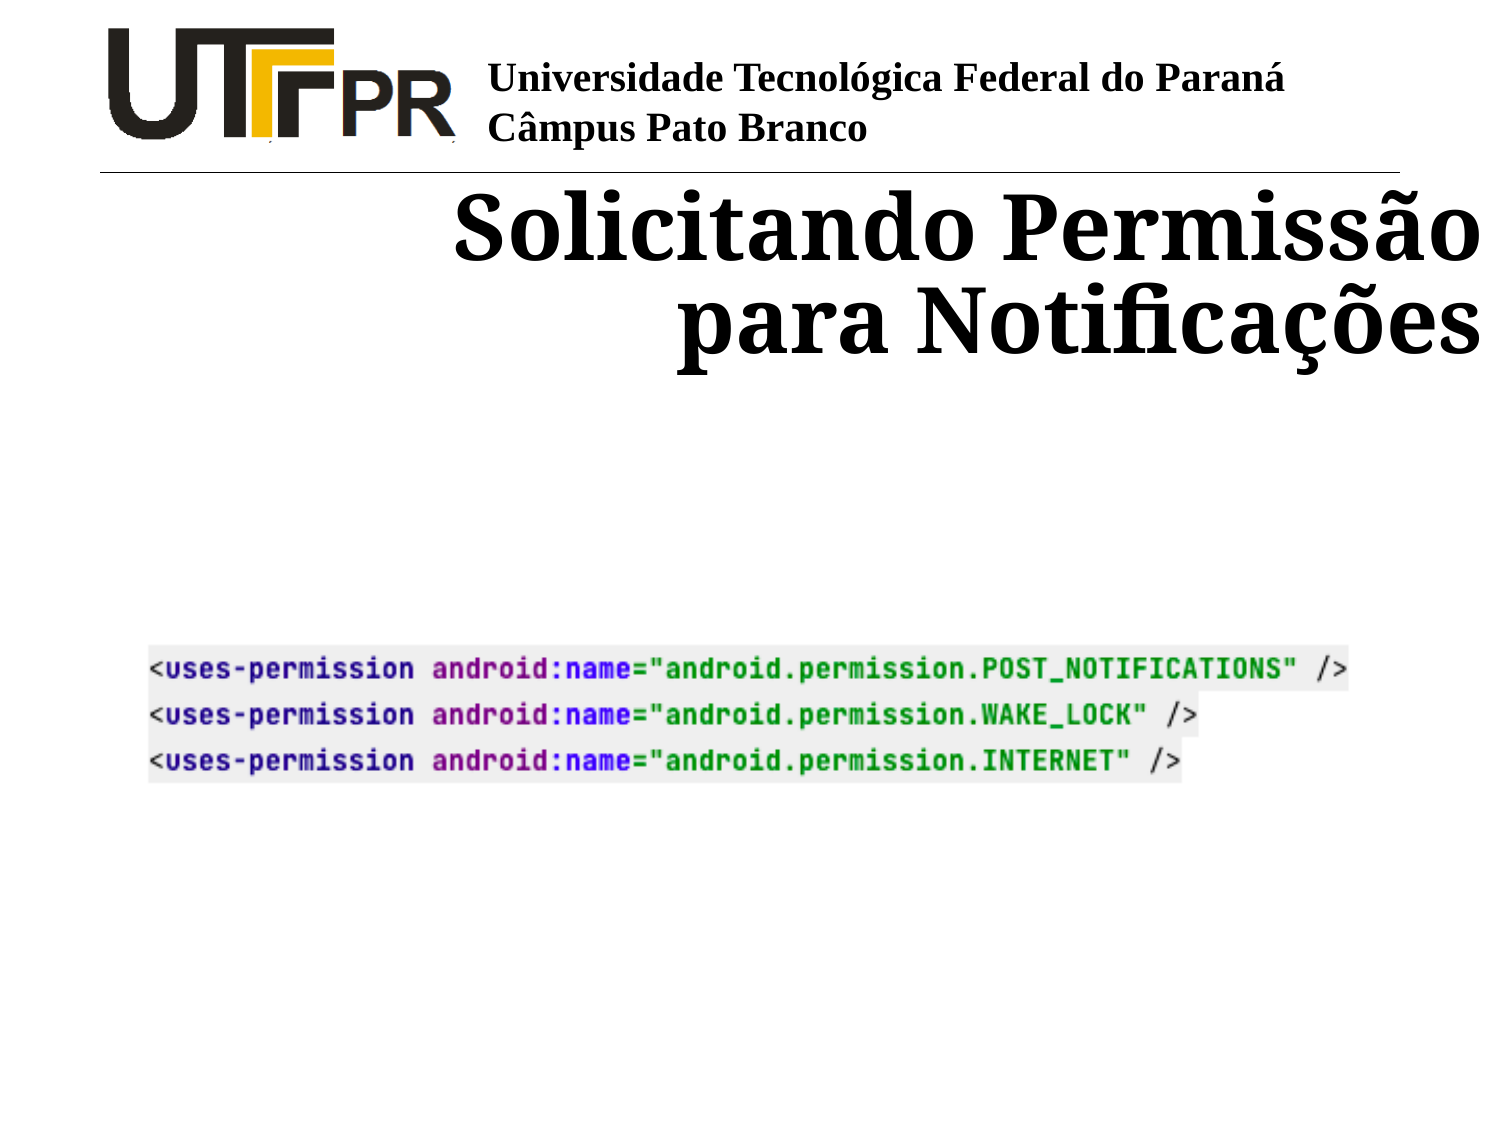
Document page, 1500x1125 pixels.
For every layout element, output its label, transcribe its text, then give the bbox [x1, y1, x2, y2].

picture [106, 26, 461, 143]
title Solicitando Permissão para Notificações [289, 130, 1500, 427]
picture [127, 633, 1373, 797]
